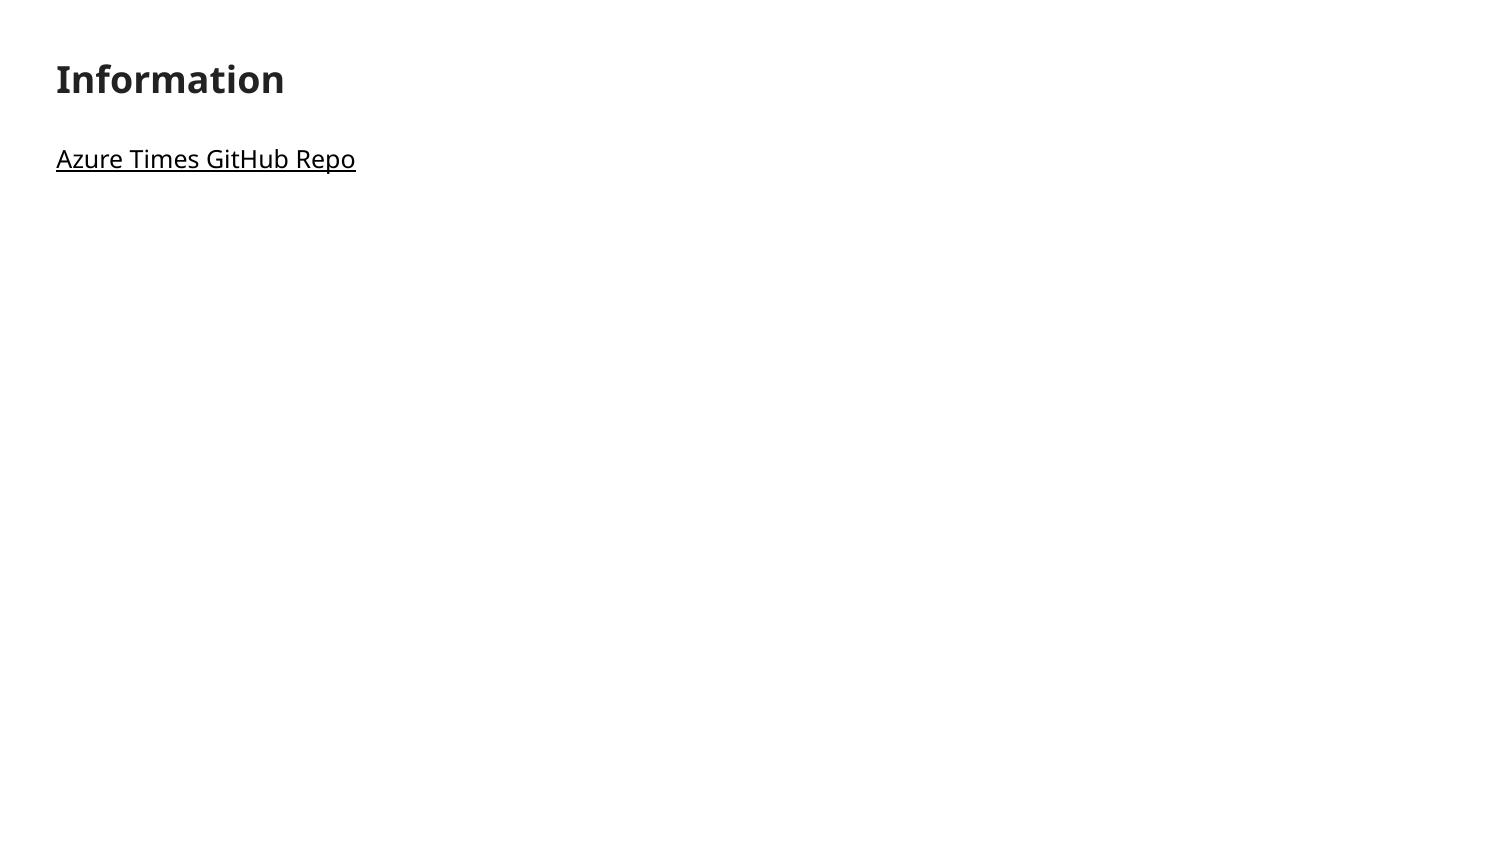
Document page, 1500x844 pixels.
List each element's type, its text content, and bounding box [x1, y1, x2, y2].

list Azure Times GitHub Repo [56, 140, 1444, 760]
title Information [56, 56, 1444, 113]
